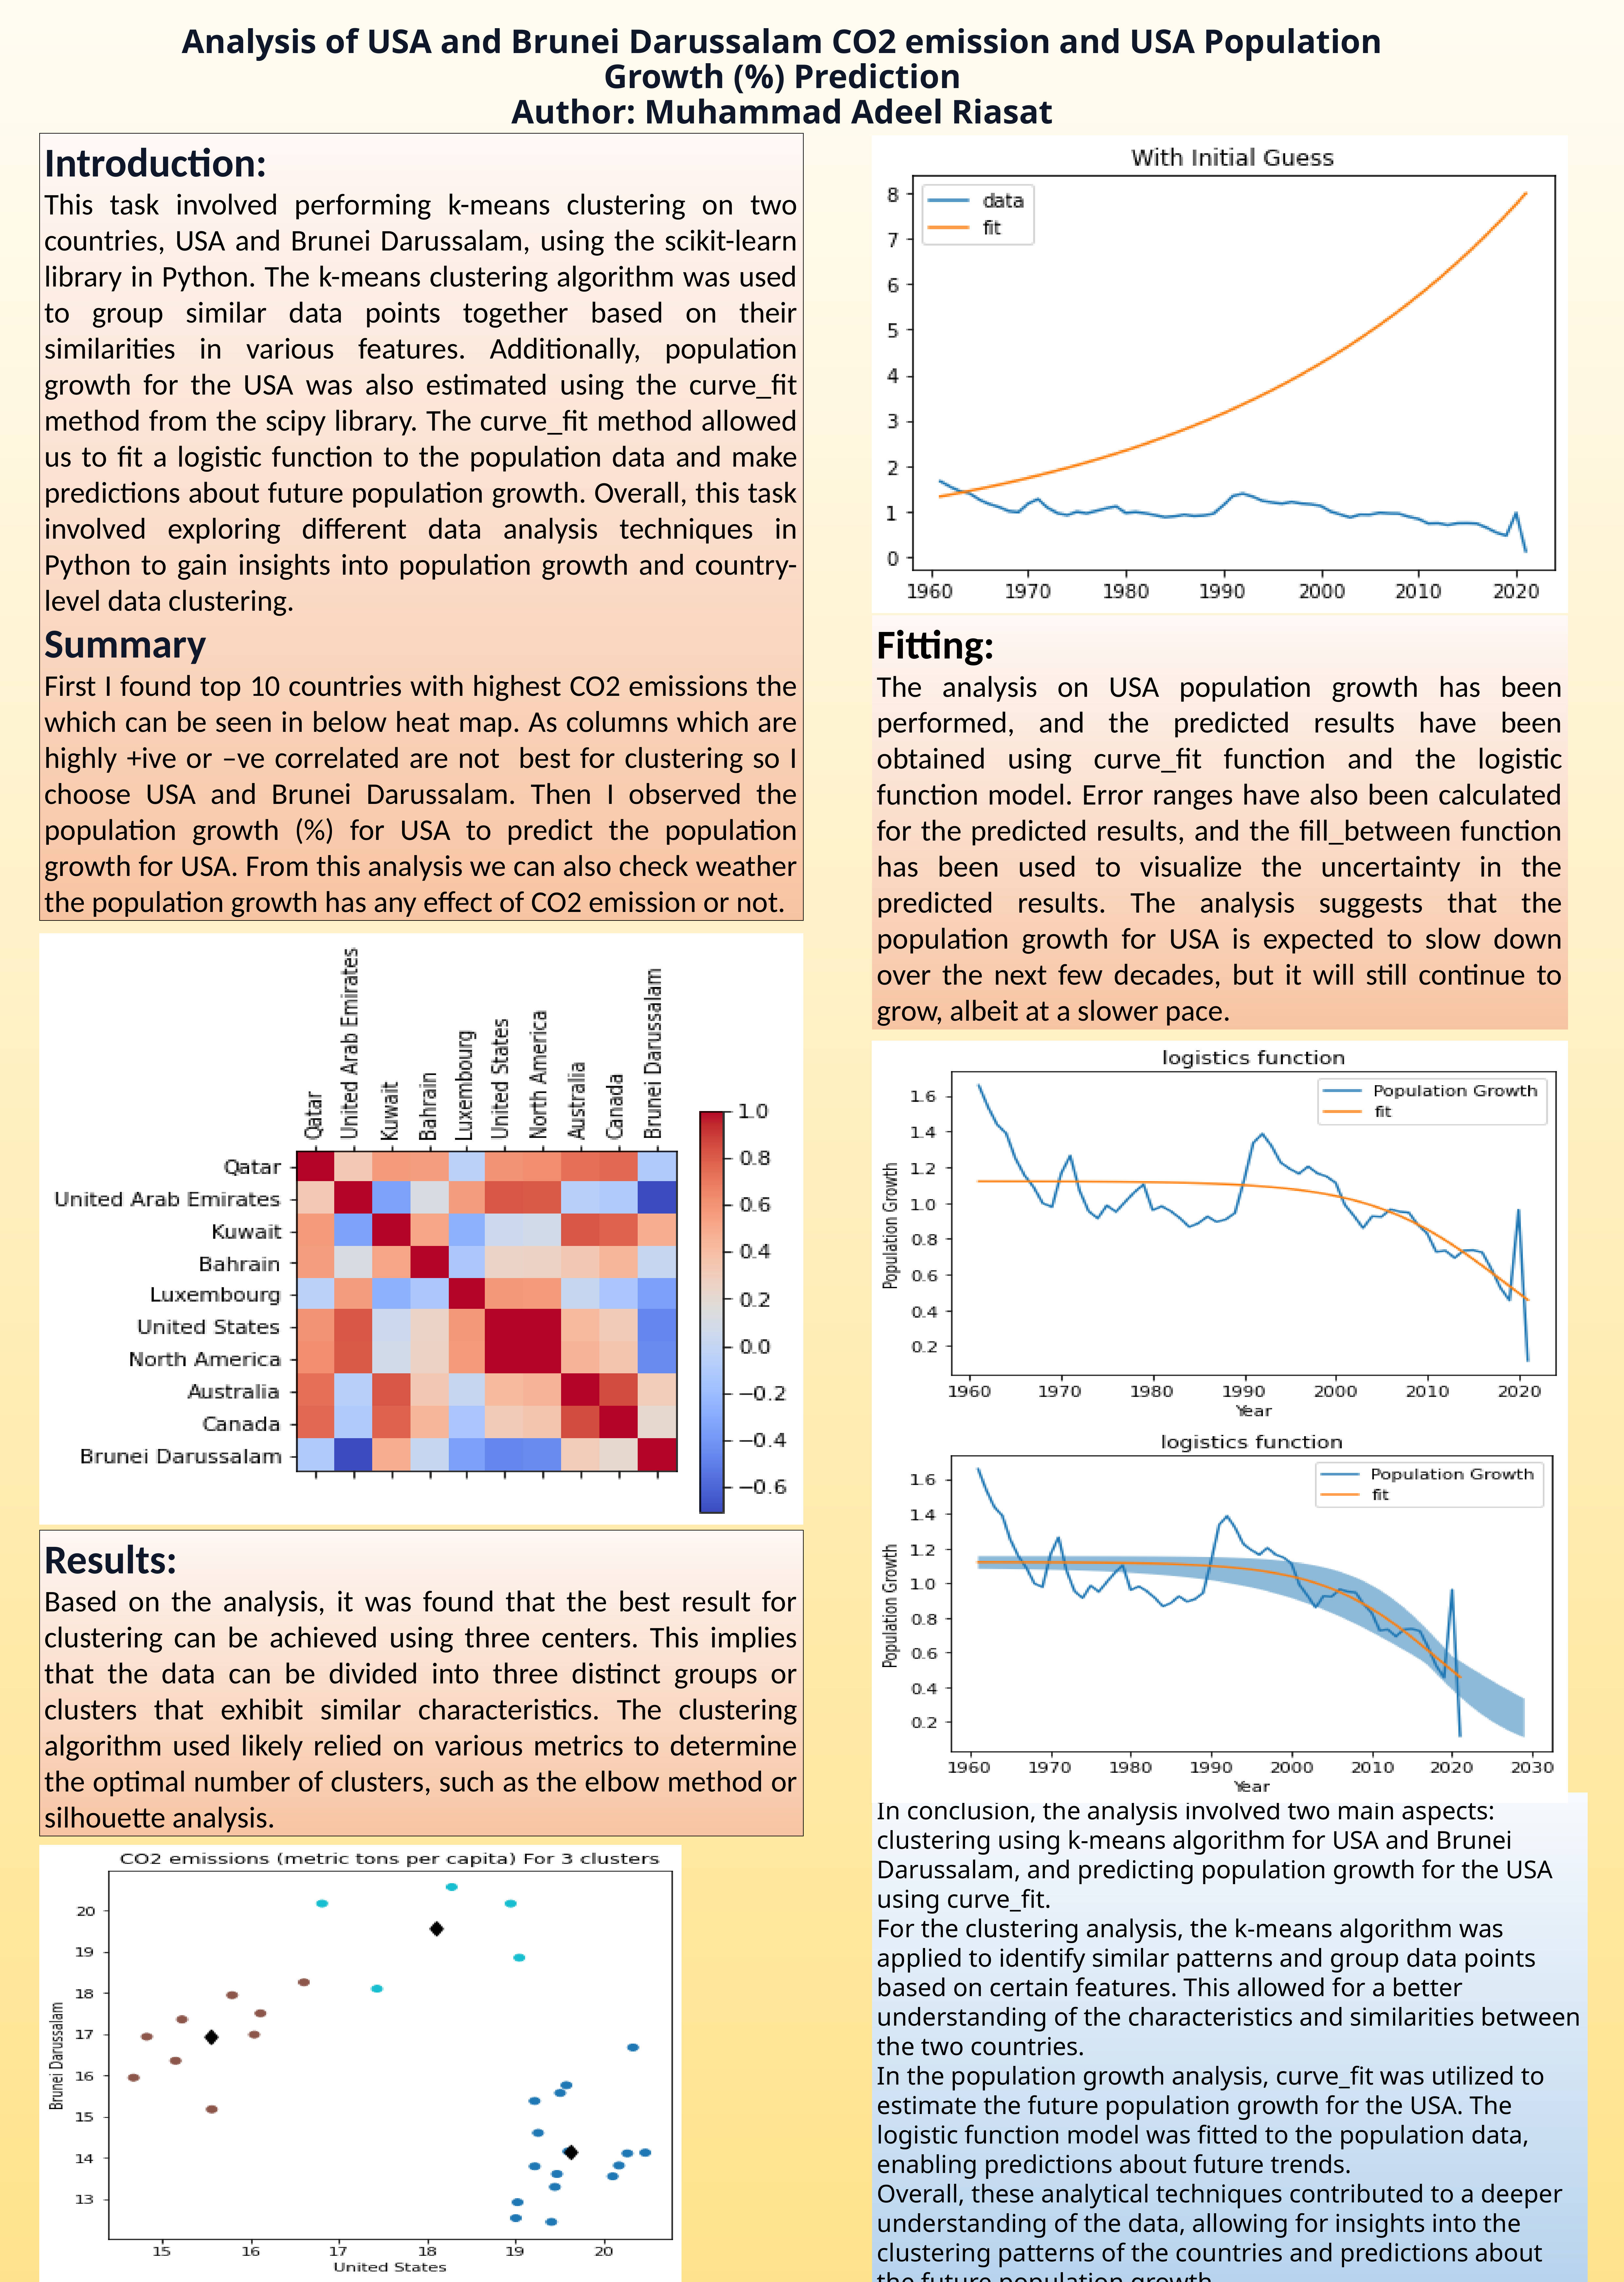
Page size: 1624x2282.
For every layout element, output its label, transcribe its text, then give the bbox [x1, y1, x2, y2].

text_box [1127, 963, 1409, 997]
picture [872, 135, 1568, 613]
text_box Fitting: The analysis on USA population growth has been performed, and the predicted results have been obtained using curve_fit function and the logistic function model. Error ranges have also been calculated for the predicted results, and the fill_between function has been used to visualize the uncertainty in the predicted results. The analysis suggests that the population growth for USA is expected to slow down over the next few decades, but it will still continue to grow, albeit at a slower pace. [872, 615, 1568, 1030]
picture [872, 1041, 1568, 1803]
picture [39, 1845, 682, 2282]
text_box In conclusion, the analysis involved two main aspects: clustering using k-means algorithm for USA and Brunei Darussalam, and predicting population growth for the USA using curve_fit. For the clustering analysis, the k-means algorithm was applied to identify similar patterns and group data points based on certain features. This allowed for a better understanding of the characteristics and similarities between the two countries. In the population growth analysis, curve_fit was utilized to estimate the future population growth for the USA. The logistic function model was fitted to the population data, enabling predictions about future trends. Overall, these analytical techniques contributed to a deeper understanding of the data, allowing for insights into the clustering patterns of the countries and predictions about the future population growth. [872, 1792, 1588, 2282]
title Analysis of USA and Brunei Darussalam CO2 emission and USA Population Growth (%) Prediction Author: Muhammad Adeel Riasat [132, 0, 1433, 133]
picture [39, 933, 803, 1525]
text_box Results: Based on the analysis, it was found that the best result for clustering can be achieved using three centers. This implies that the data can be divided into three distinct groups or clusters that exhibit similar characteristics. The clustering algorithm used likely relied on various metrics to determine the optimal number of clusters, such as the elbow method or silhouette analysis. [39, 1530, 804, 1836]
text_box Introduction: This task involved performing k-means clustering on two countries, USA and Brunei Darussalam, using the scikit-learn library in Python. The k-means clustering algorithm was used to group similar data points together based on their similarities in various features. Additionally, population growth for the USA was also estimated using the curve_fit method from the scipy library. The curve_fit method allowed us to fit a logistic function to the population data and make predictions about future population growth. Overall, this task involved exploring different data analysis techniques in Python to gain insights into population growth and country-level data clustering. Summary First I found top 10 countries with highest CO2 emissions the which can be seen in below heat map. As columns which are highly +ive or –ve correlated are not best for clustering so I choose USA and Brunei Darussalam. Then I observed the population growth (%) for USA to predict the population growth for USA. From this analysis we can also check weather the population growth has any effect of CO2 emission or not. [39, 133, 804, 921]
